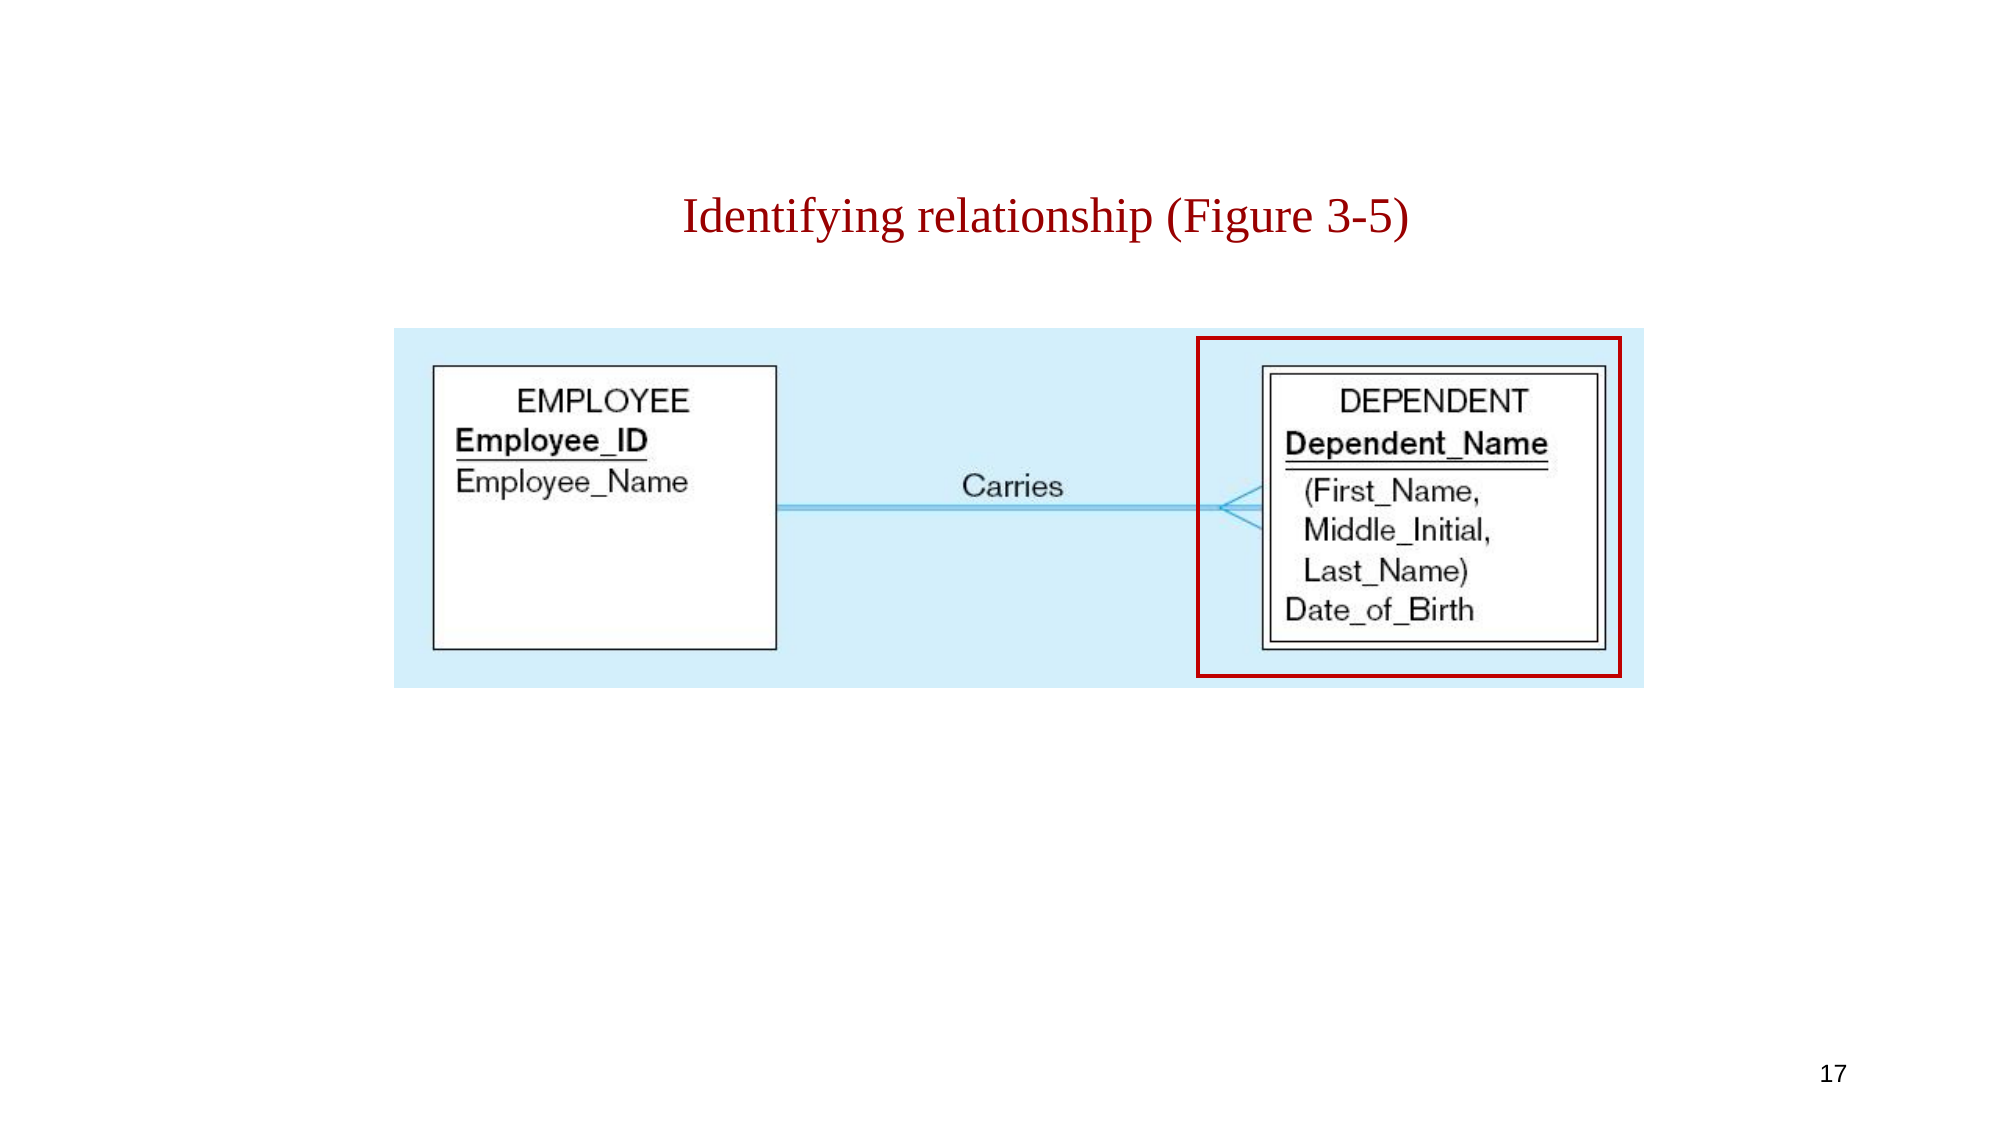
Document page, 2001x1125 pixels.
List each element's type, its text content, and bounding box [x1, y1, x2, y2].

text_box Identifying relationship (Figure 3-5) [667, 175, 1426, 251]
picture [394, 328, 1644, 688]
slide_number 17 [1412, 1042, 1863, 1103]
